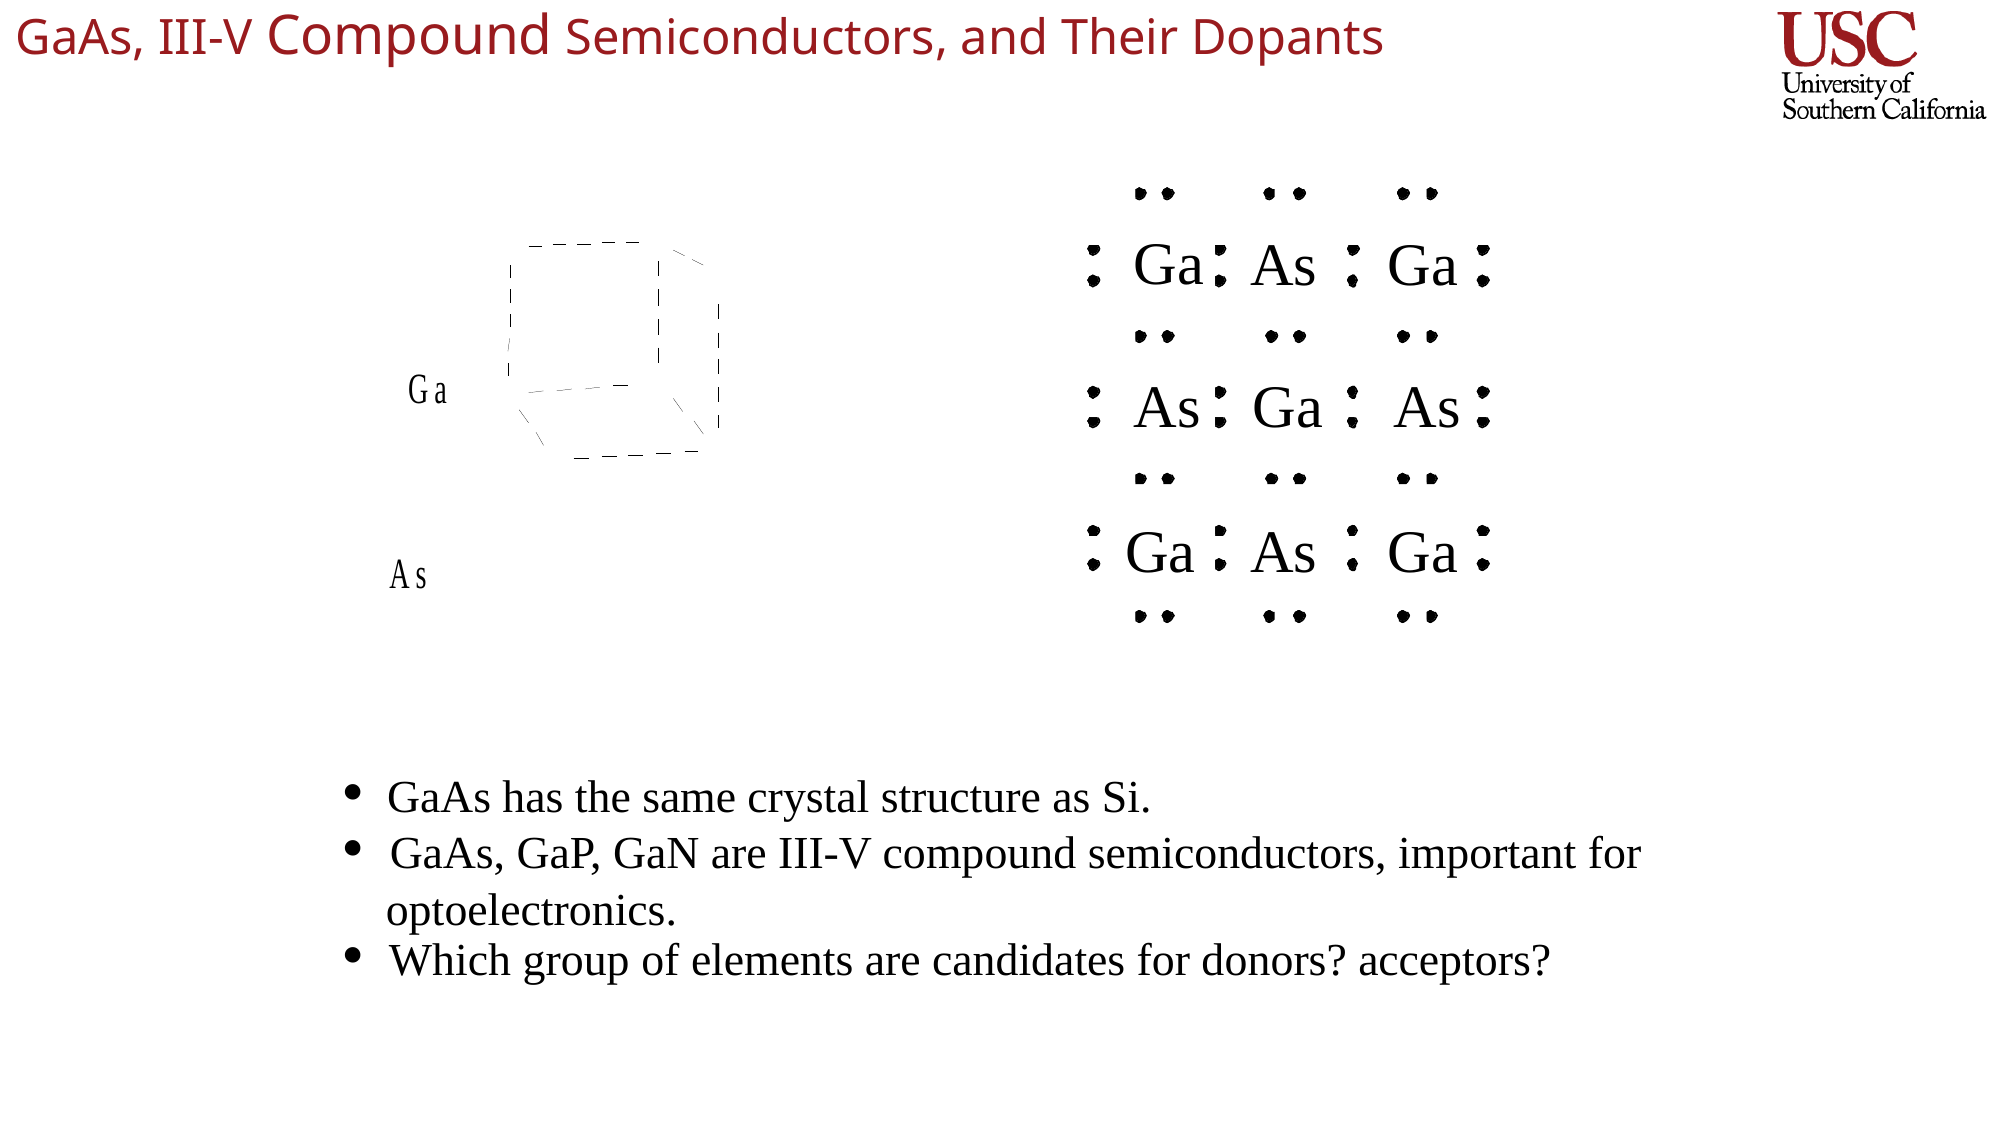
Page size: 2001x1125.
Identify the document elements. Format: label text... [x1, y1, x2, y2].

text_box As [1250, 512, 1318, 586]
text_box [1265, 330, 1279, 344]
text_box [1215, 558, 1227, 572]
text_box [1090, 277, 1098, 285]
text_box · [345, 762, 388, 818]
text_box [1293, 187, 1306, 201]
text_box [1161, 187, 1175, 201]
text_box [1138, 190, 1144, 198]
text_box [1087, 525, 1101, 536]
picture [1769, 0, 1992, 130]
text_box [1476, 417, 1490, 429]
text_box [1164, 476, 1172, 482]
text_box Ga [1252, 367, 1324, 440]
text_box [1476, 385, 1490, 399]
text_box [1090, 528, 1098, 534]
text_box [1218, 389, 1224, 396]
text_box [1218, 277, 1224, 285]
text_box [1426, 330, 1438, 344]
text_box Ga [1387, 224, 1459, 298]
text_box [1350, 247, 1357, 253]
text_box [1161, 610, 1175, 624]
text_box optoelectronics. [351, 879, 678, 929]
text_box [1480, 420, 1487, 426]
text_box [1161, 472, 1175, 485]
text_box [1087, 245, 1101, 257]
text_box [1266, 190, 1272, 198]
text_box [1397, 610, 1410, 624]
text_box [1397, 187, 1410, 201]
text_box [1135, 610, 1147, 624]
text_box [1429, 190, 1435, 198]
text_box [1164, 613, 1172, 620]
text_box [1268, 333, 1276, 340]
text_box [1296, 613, 1304, 620]
text_box [1350, 277, 1355, 285]
text_box [1347, 558, 1358, 572]
text_box [1347, 417, 1358, 429]
text_box [1218, 561, 1224, 568]
text_box [1215, 245, 1227, 257]
text_box [1400, 190, 1407, 198]
text_box [1215, 525, 1227, 536]
text_box [1135, 472, 1147, 485]
text_box [1400, 475, 1407, 482]
text_box · [345, 925, 388, 981]
text_box [1476, 525, 1490, 536]
text_box [1347, 245, 1360, 257]
text_box Which group of elements are candidates for donors? acceptors? [388, 929, 1553, 985]
text_box [1429, 475, 1435, 482]
text_box [1479, 389, 1487, 396]
text_box [1476, 274, 1490, 288]
text_box [1400, 333, 1407, 341]
text_box [1296, 190, 1303, 198]
text_box [1397, 330, 1410, 344]
text_box [1268, 476, 1276, 482]
text_box [1293, 472, 1306, 485]
text_box [1293, 330, 1306, 344]
text_box [1090, 247, 1098, 253]
text_box [1215, 385, 1227, 399]
text_box [1296, 476, 1304, 482]
text_box [1296, 333, 1304, 340]
text_box [1135, 330, 1147, 344]
text_box As [1134, 367, 1202, 440]
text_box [387, 174, 911, 671]
text_box [1087, 385, 1101, 399]
text_box Ga [1125, 512, 1196, 586]
text_box GaAs, GaP, GaN are III-V compound semiconductors, important for [389, 823, 1654, 879]
text_box [1426, 187, 1438, 201]
text_box [1397, 472, 1410, 485]
text_box [1161, 330, 1175, 344]
text_box [1429, 613, 1435, 620]
text_box [1347, 274, 1358, 288]
text_box [1426, 472, 1438, 485]
text_box [1426, 610, 1438, 624]
text_box Ga [1387, 512, 1459, 586]
text_box Ga [1134, 224, 1205, 297]
text_box · [345, 819, 388, 875]
text_box [1476, 558, 1490, 572]
text_box [1265, 472, 1279, 485]
text_box As [1393, 367, 1462, 440]
text_box [1090, 561, 1098, 568]
text_box [1476, 245, 1490, 257]
text_box [1164, 190, 1172, 198]
text_box [1087, 558, 1101, 572]
text_box [1138, 333, 1144, 340]
text_box [1479, 247, 1487, 253]
text_box [1293, 610, 1306, 624]
text_box [1347, 525, 1358, 536]
text_box [1090, 389, 1098, 396]
text_box [1215, 417, 1227, 429]
text_box [1263, 610, 1275, 624]
text_box [1480, 277, 1487, 285]
text_box [1135, 187, 1147, 201]
text_box [1266, 613, 1272, 620]
text_box [1087, 274, 1101, 288]
text_box GaAs has the same crystal structure as Si. [387, 766, 1153, 822]
text_box [1479, 528, 1487, 534]
text_box [1090, 420, 1098, 426]
text_box [1400, 613, 1407, 621]
text_box [1087, 417, 1101, 429]
text_box As [1250, 224, 1318, 298]
text_box [1138, 613, 1144, 620]
text_box [1215, 274, 1227, 288]
text_box [1164, 333, 1172, 340]
text_box [1263, 187, 1275, 201]
text_box [1347, 385, 1358, 399]
text_box [1479, 561, 1487, 568]
text_box [1429, 333, 1435, 341]
title GaAs, III-V Compound Semiconductors, and Their Dopants [0, 0, 1576, 75]
